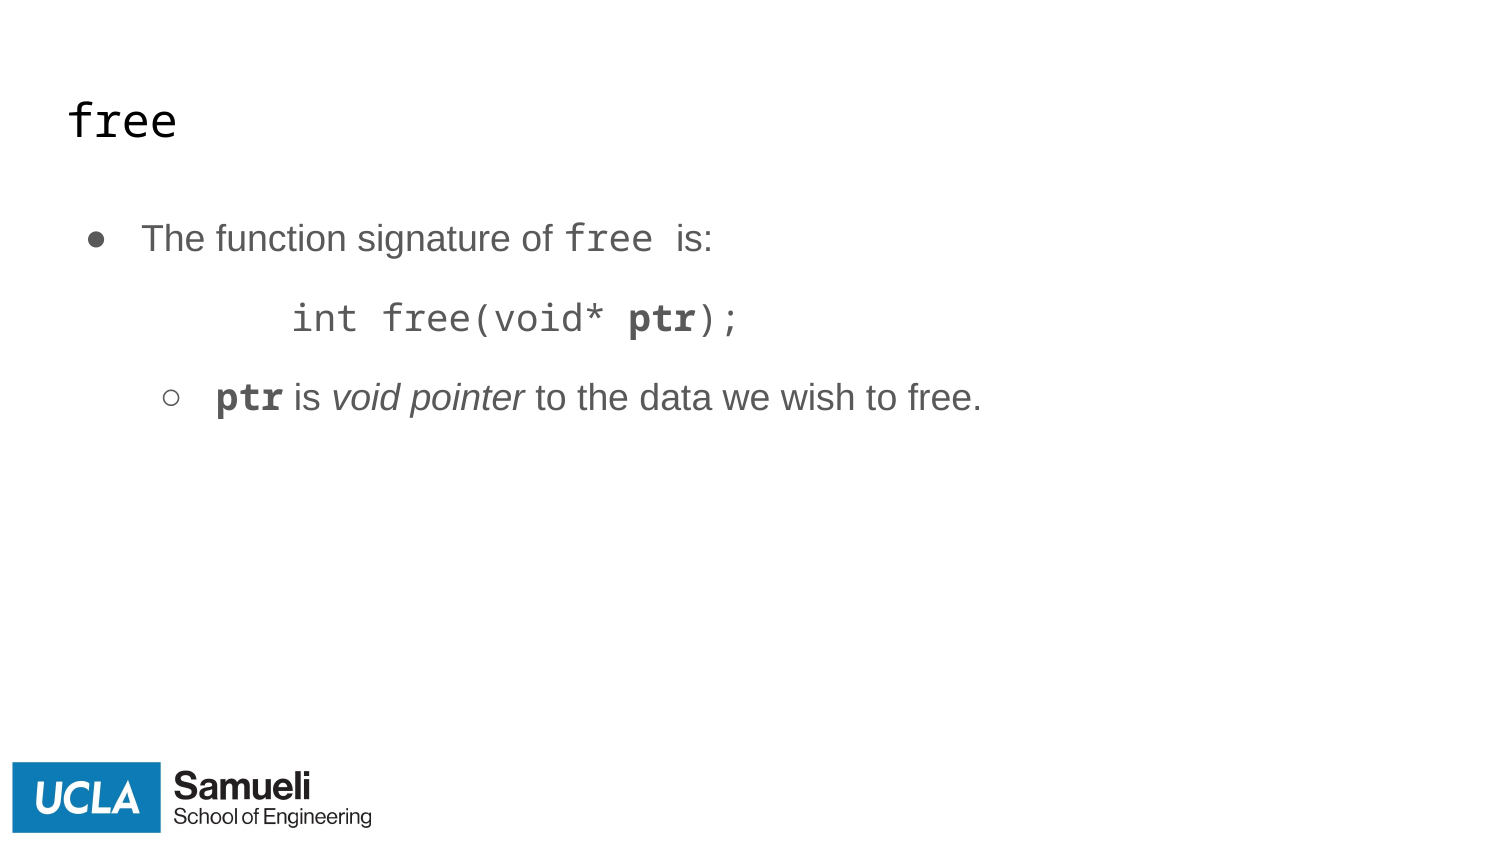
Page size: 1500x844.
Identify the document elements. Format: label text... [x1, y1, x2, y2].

title free [51, 72, 1449, 167]
list The function signature of free is: int free(void* ptr); ptr is void pointer to the data we wish to free. [51, 189, 1449, 750]
picture [11, 758, 372, 837]
